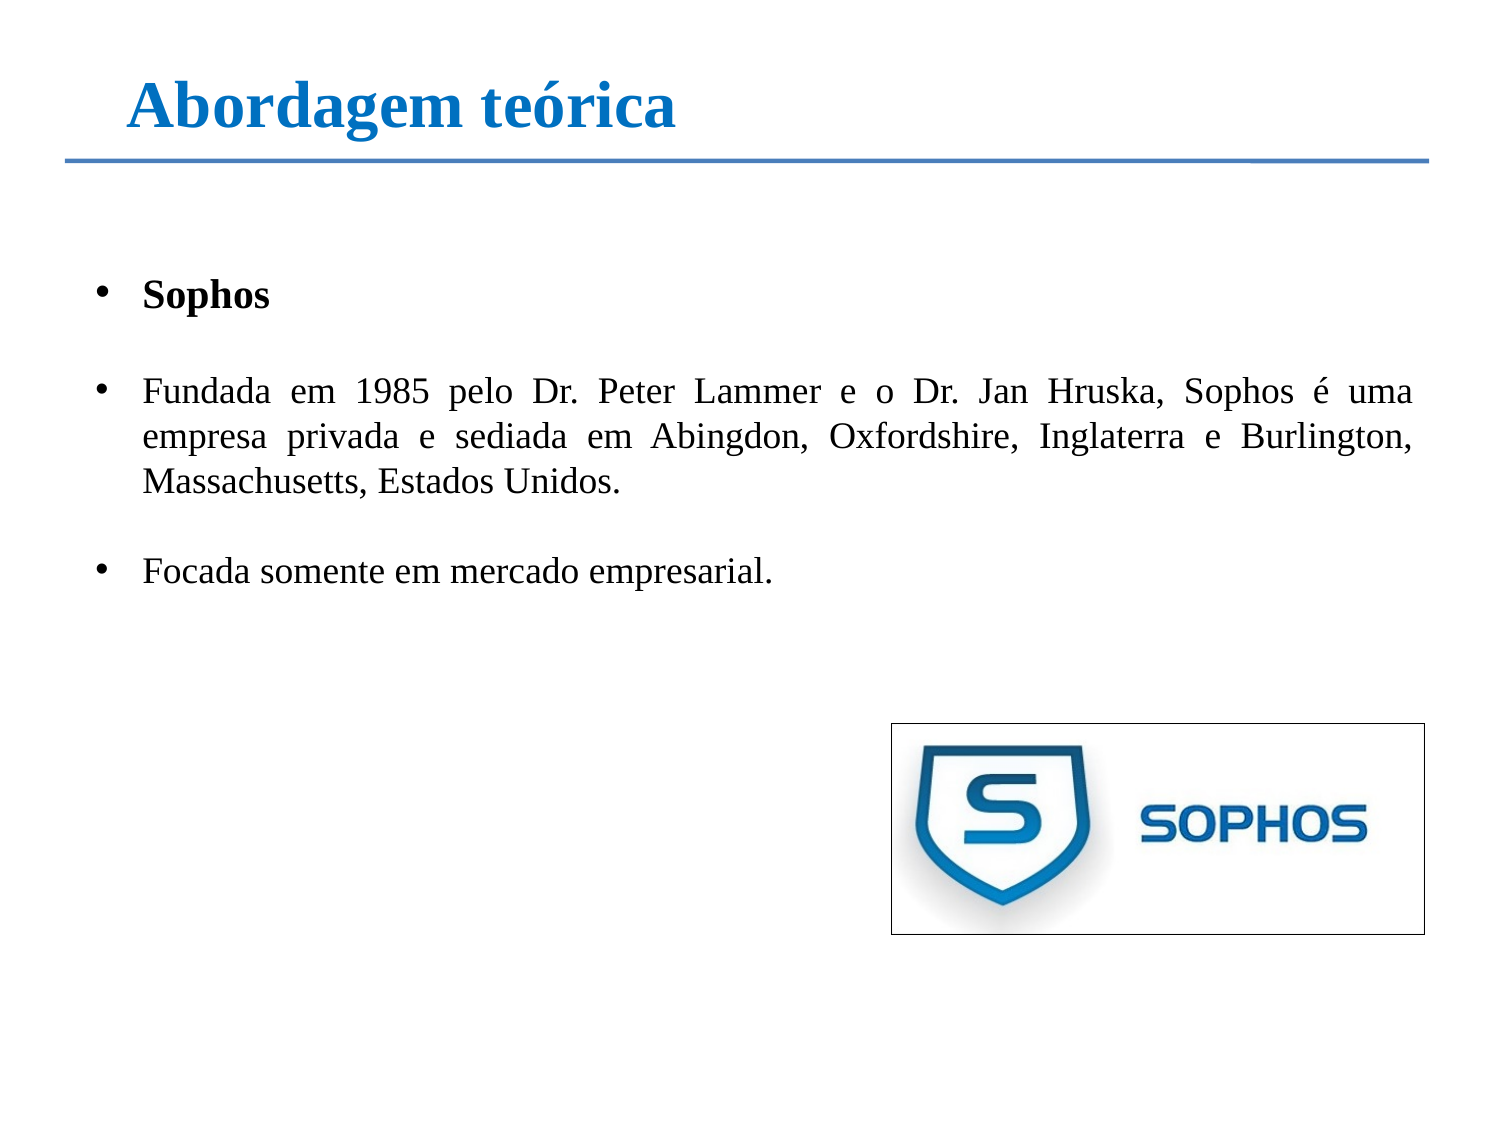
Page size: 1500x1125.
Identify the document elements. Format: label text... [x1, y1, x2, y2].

text_box Sophos Fundada em 1985 pelo Dr. Peter Lammer e o Dr. Jan Hruska, Sophos é uma empresa privada e sediada em Abingdon, Oxfordshire, Inglaterra e Burlington, Massachusetts, Estados Unidos. Focada somente em mercado empresarial. [80, 258, 1430, 734]
text_box Abordagem teórica [112, 53, 1364, 149]
picture [891, 723, 1426, 935]
